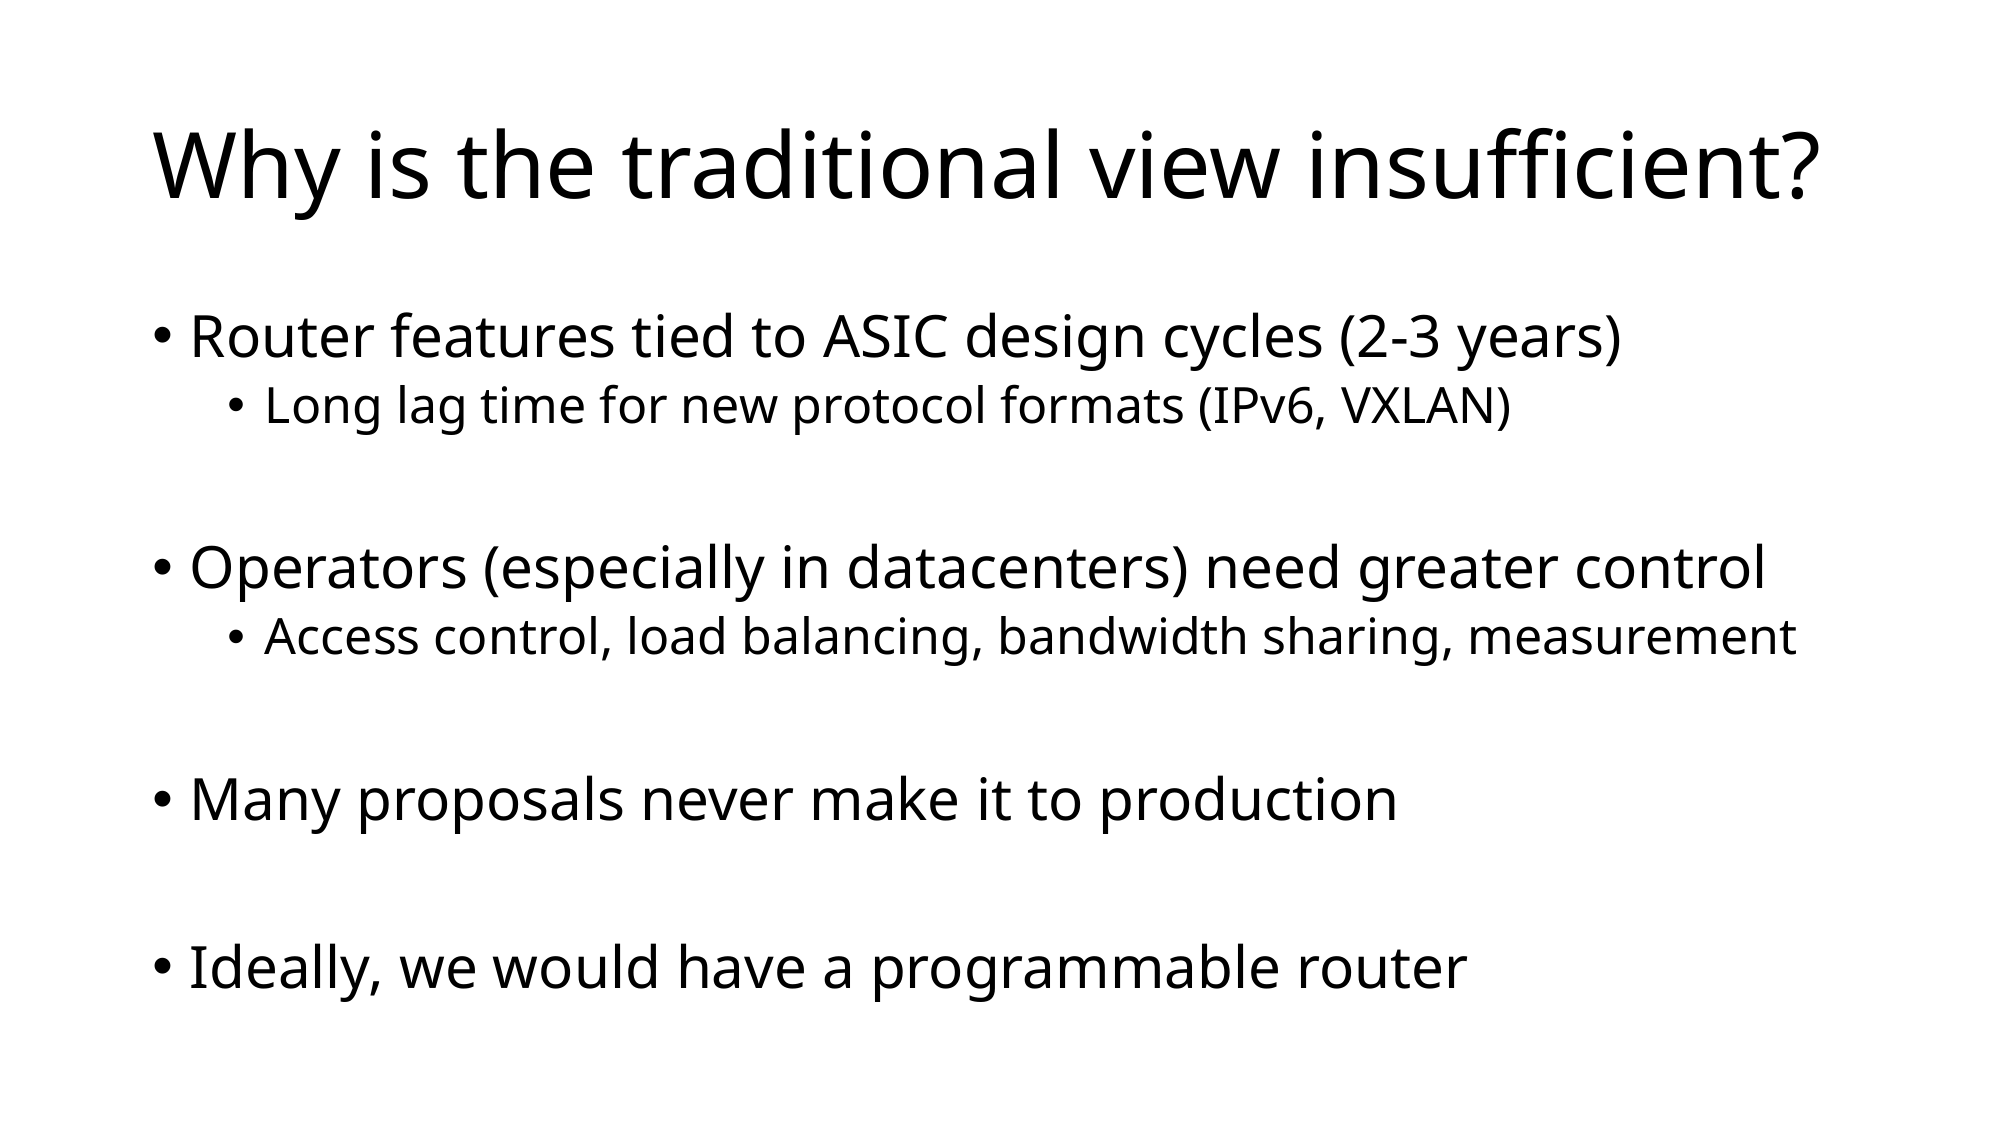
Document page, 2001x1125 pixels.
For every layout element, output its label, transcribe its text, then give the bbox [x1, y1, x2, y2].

list Router features tied to ASIC design cycles (2-3 years) Long lag time for new protocol formats (IPv6, VXLAN) Operators (especially in datacenters) need greater control Access control, load balancing, bandwidth sharing, measurement Many proposals never make it to production Ideally, we would have a programmable router [137, 299, 1863, 1014]
title Why is the traditional view insufficient? [137, 59, 1863, 278]
